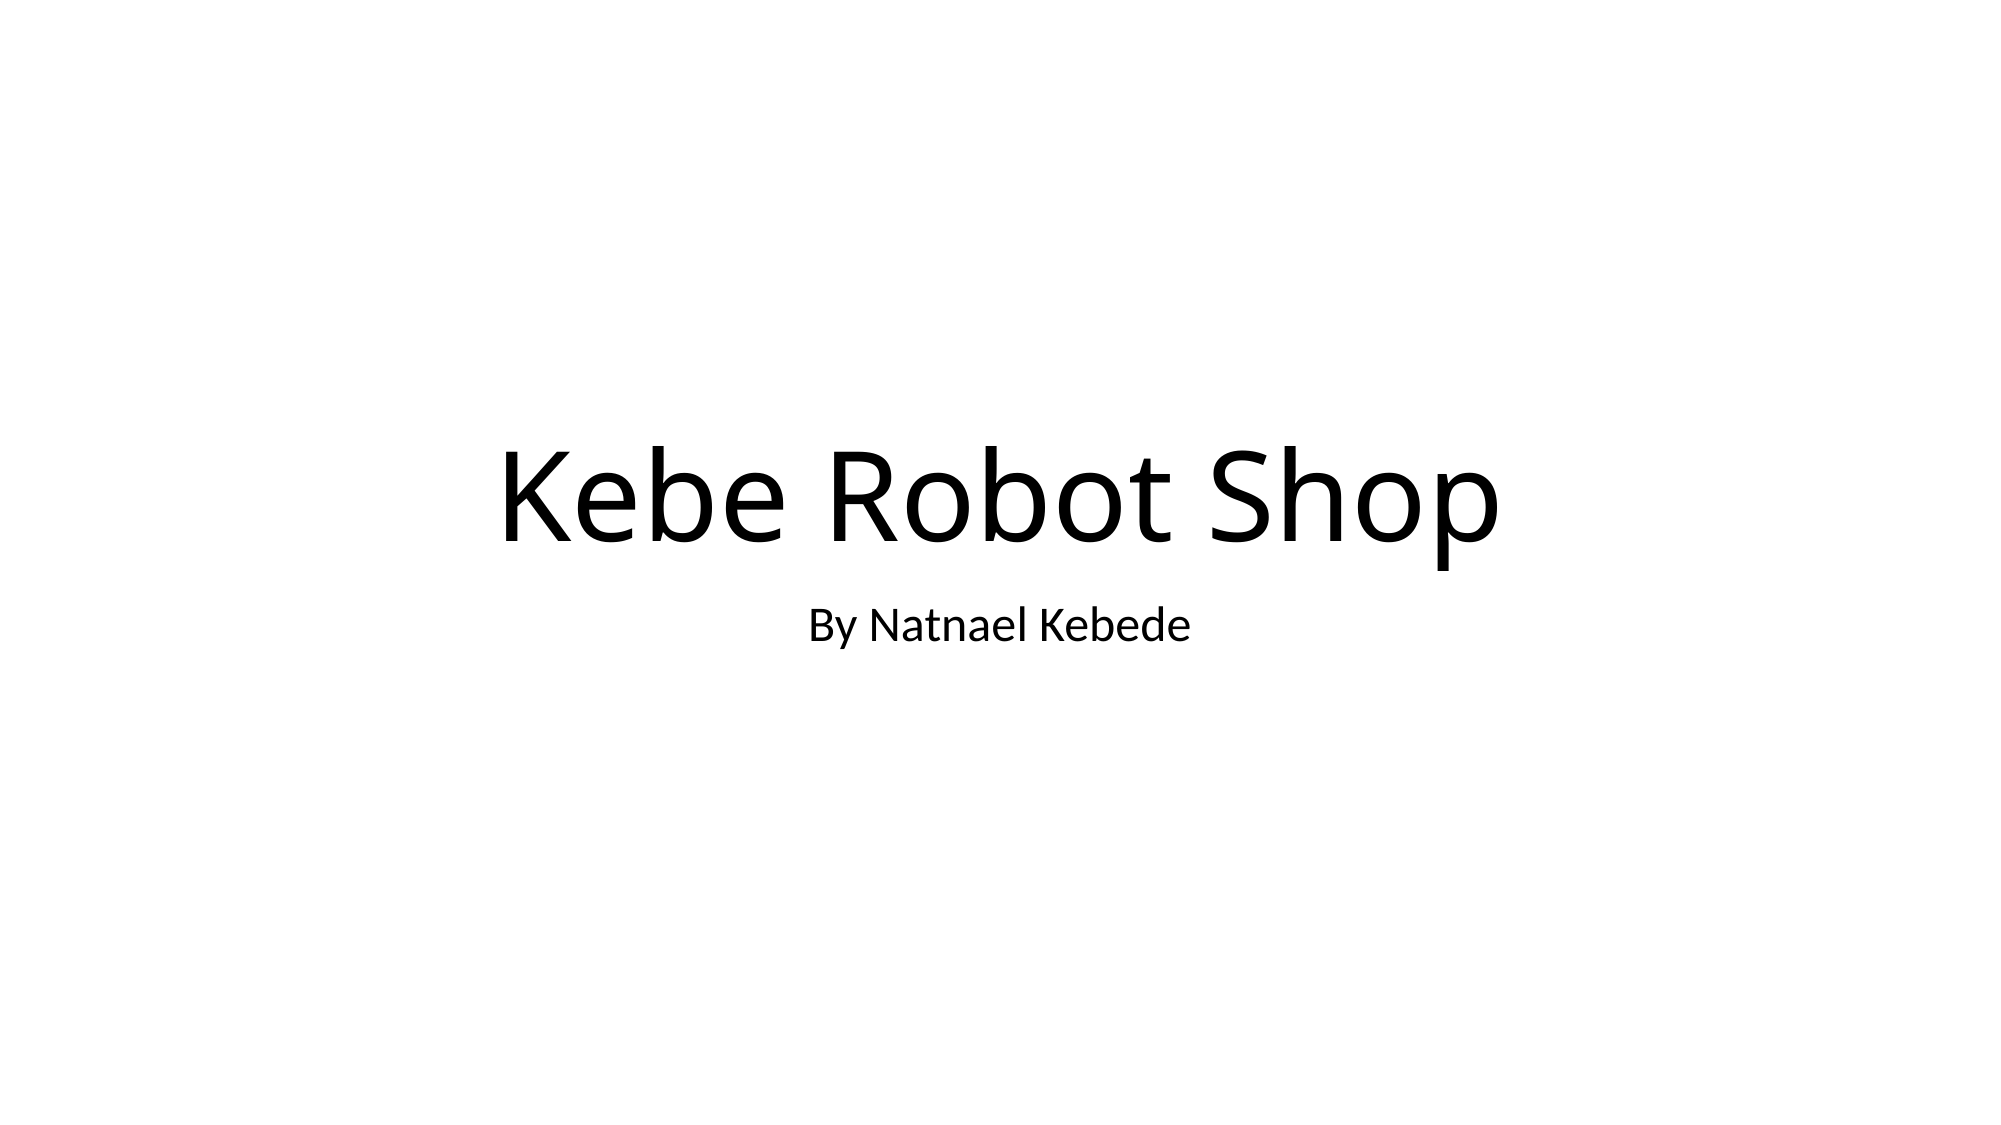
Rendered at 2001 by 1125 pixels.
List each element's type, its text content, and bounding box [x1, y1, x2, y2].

title Kebe Robot Shop [249, 184, 1750, 576]
subtitle By Natnael Kebede [249, 590, 1750, 863]
